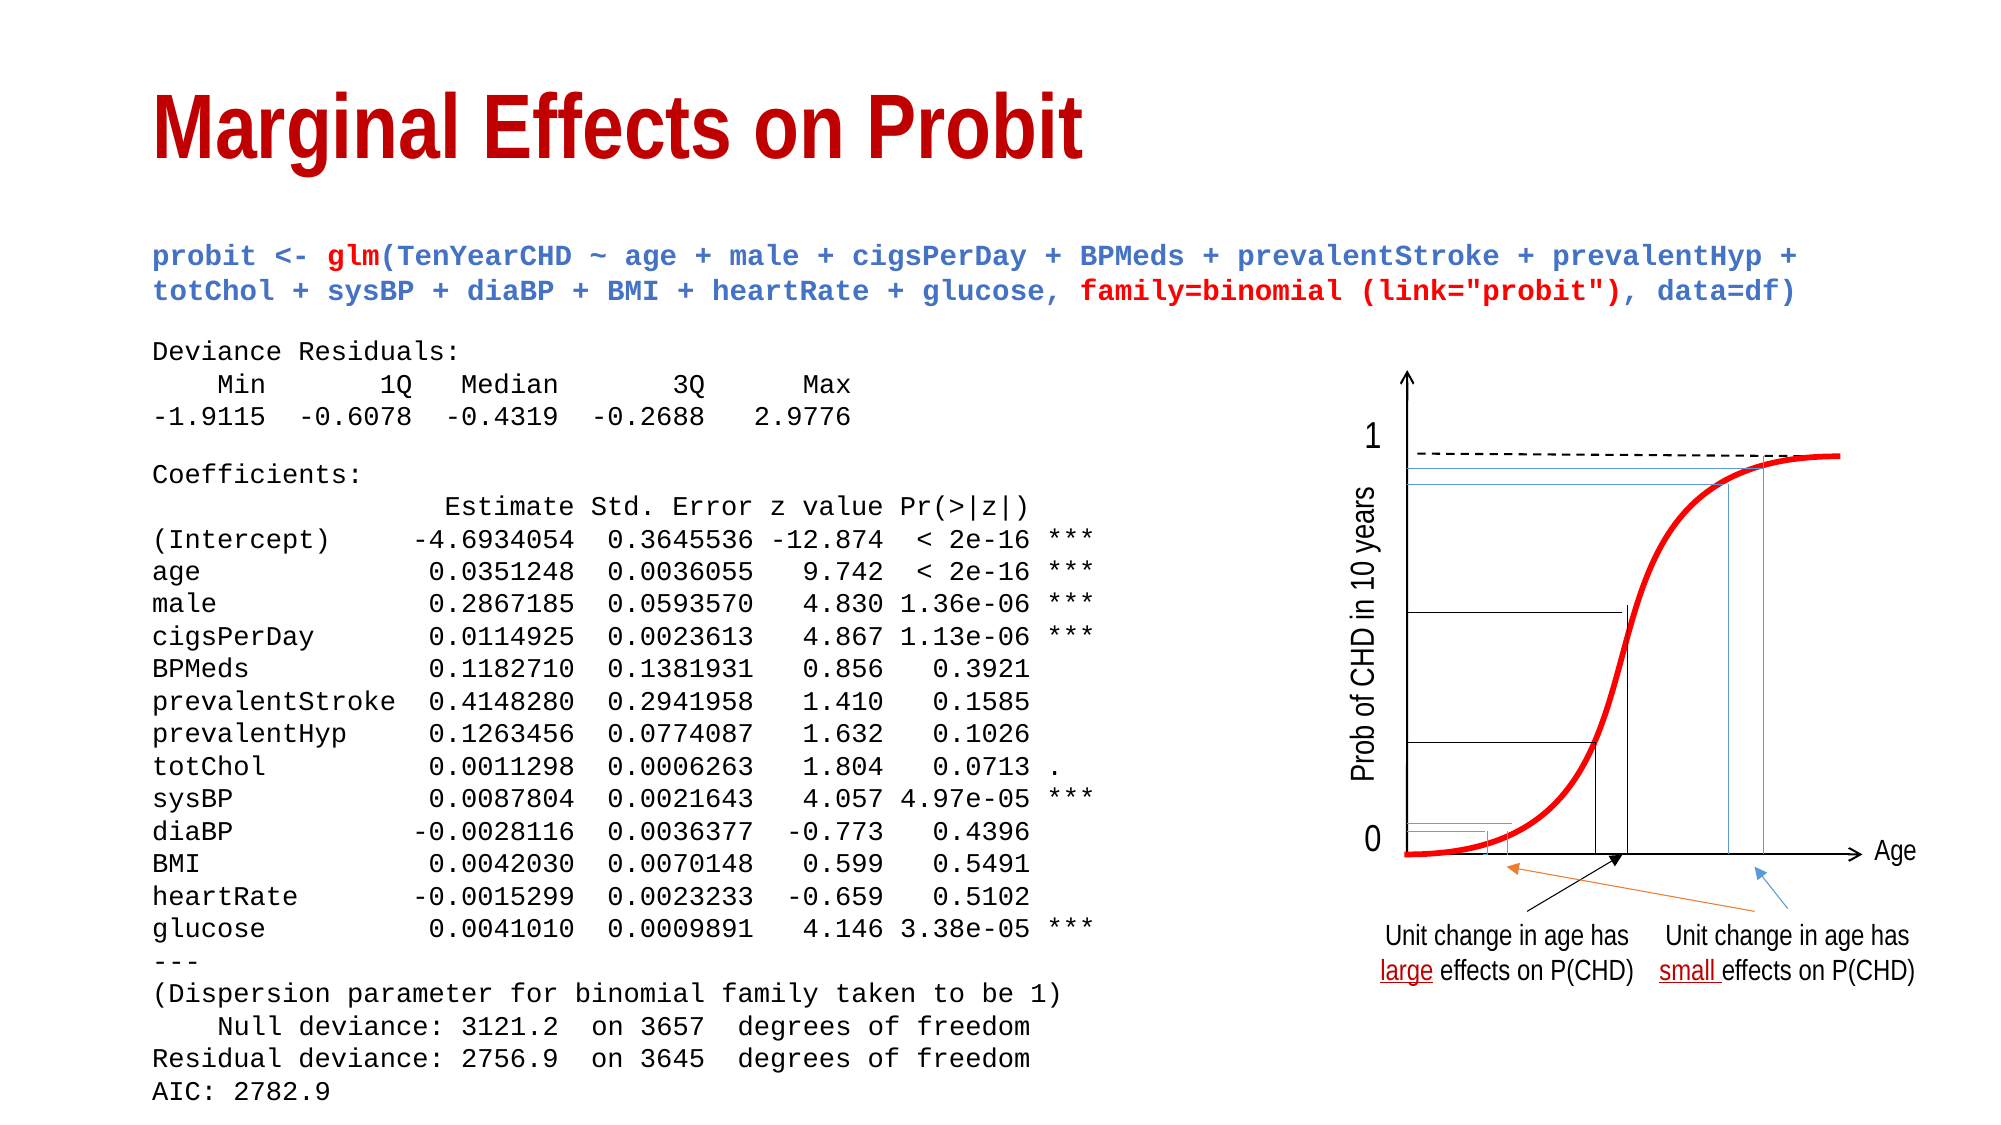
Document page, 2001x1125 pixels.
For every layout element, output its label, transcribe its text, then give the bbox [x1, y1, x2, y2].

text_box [1333, 316, 1947, 995]
text_box probit <- glm(TenYearCHD ~ age + male + cigsPerDay + BPMeds + prevalentStroke + prevalentHyp + totChol + sysBP + diaBP + BMI + heartRate + glucose, family=binomial (link="probit"), data=df) Deviance Residuals: Min 1Q Median 3Q Max -1.9115 -0.6078 -0.4319 -0.2688 2.9776 Coefficients: Estimate Std. Error z value Pr(>|z|) (Intercept) -4.6934054 0.3645536 -12.874 < 2e-16 *** age 0.0351248 0.0036055 9.742 < 2e-16 *** male 0.2867185 0.0593570 4.830 1.36e-06 *** cigsPerDay 0.0114925 0.0023613 4.867 1.13e-06 *** BPMeds 0.1182710 0.1381931 0.856 0.3921 prevalentStroke 0.4148280 0.2941958 1.410 0.1585 prevalentHyp 0.1263456 0.0774087 1.632 0.1026 totChol 0.0011298 0.0006263 1.804 0.0713 . sysBP 0.0087804 0.0021643 4.057 4.97e-05 *** diaBP -0.0028116 0.0036377 -0.773 0.4396 BMI 0.0042030 0.0070148 0.599 0.5491 heartRate -0.0015299 0.0023233 -0.659 0.5102 glucose 0.0041010 0.0009891 4.146 3.38e-05 *** --- (Dispersion parameter for binomial family taken to be 1) Null deviance: 3121.2 on 3657 degrees of freedom Residual deviance: 2756.9 on 3645 degrees of freedom AIC: 2782.9 [137, 228, 1842, 1113]
title Marginal Effects on Probit [137, 59, 1863, 198]
